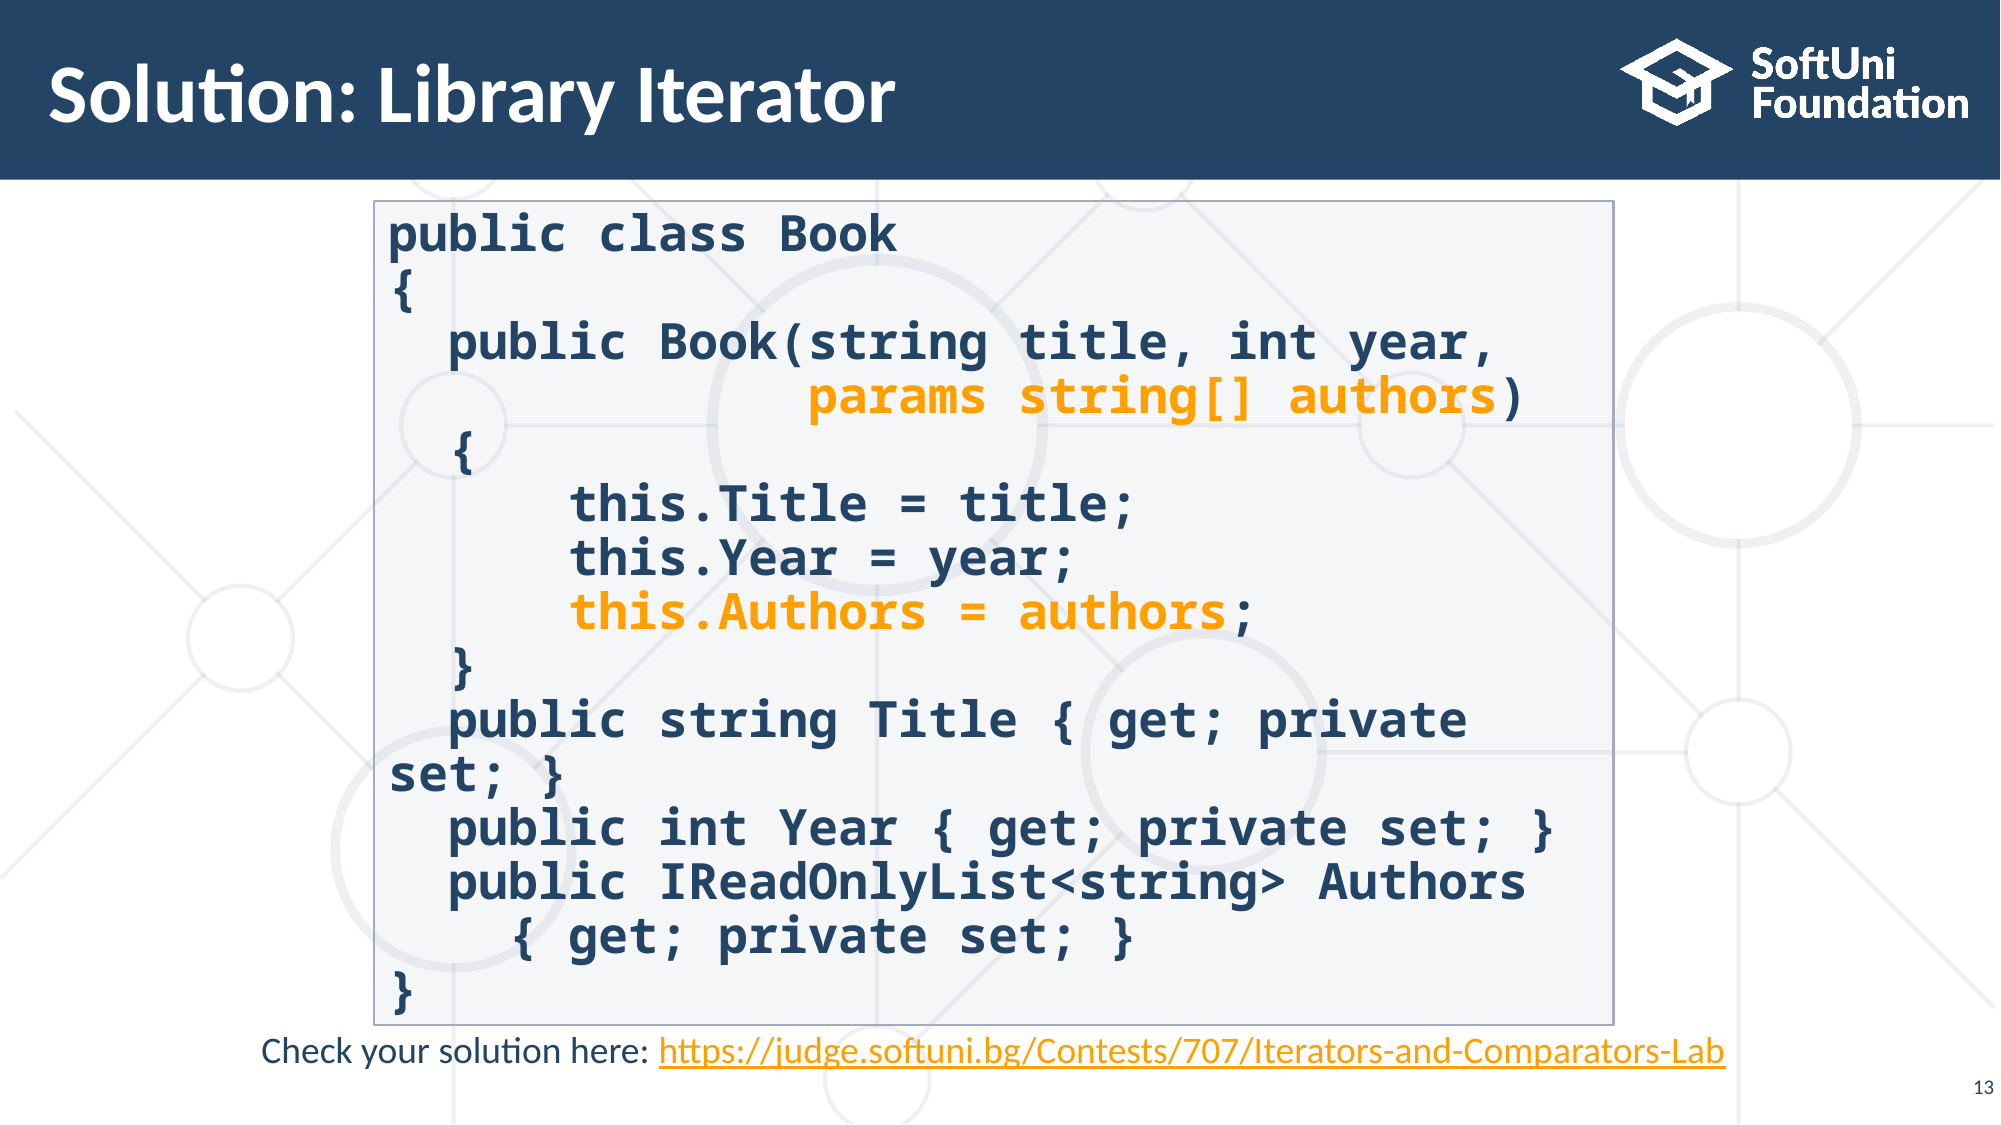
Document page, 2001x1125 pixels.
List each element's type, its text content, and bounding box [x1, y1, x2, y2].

title Solution: Library Iterator [31, 16, 1591, 162]
text_box Check your solution here: https://judge.softuni.bg/Contests/707/Iterators-and-Comparators-Lab [124, 1018, 1863, 1079]
slide_number 13 [1929, 1070, 2000, 1103]
text_box public class Book { public Book(string title, int year, params string[] authors) { this.Title = title; this.Year = year; this.Authors = authors; } public string Title { get; private set; } public int Year { get; private set; } public IReadOnlyList<string> Authors { get; private set; } } [373, 200, 1614, 1018]
picture [1619, 38, 1968, 126]
